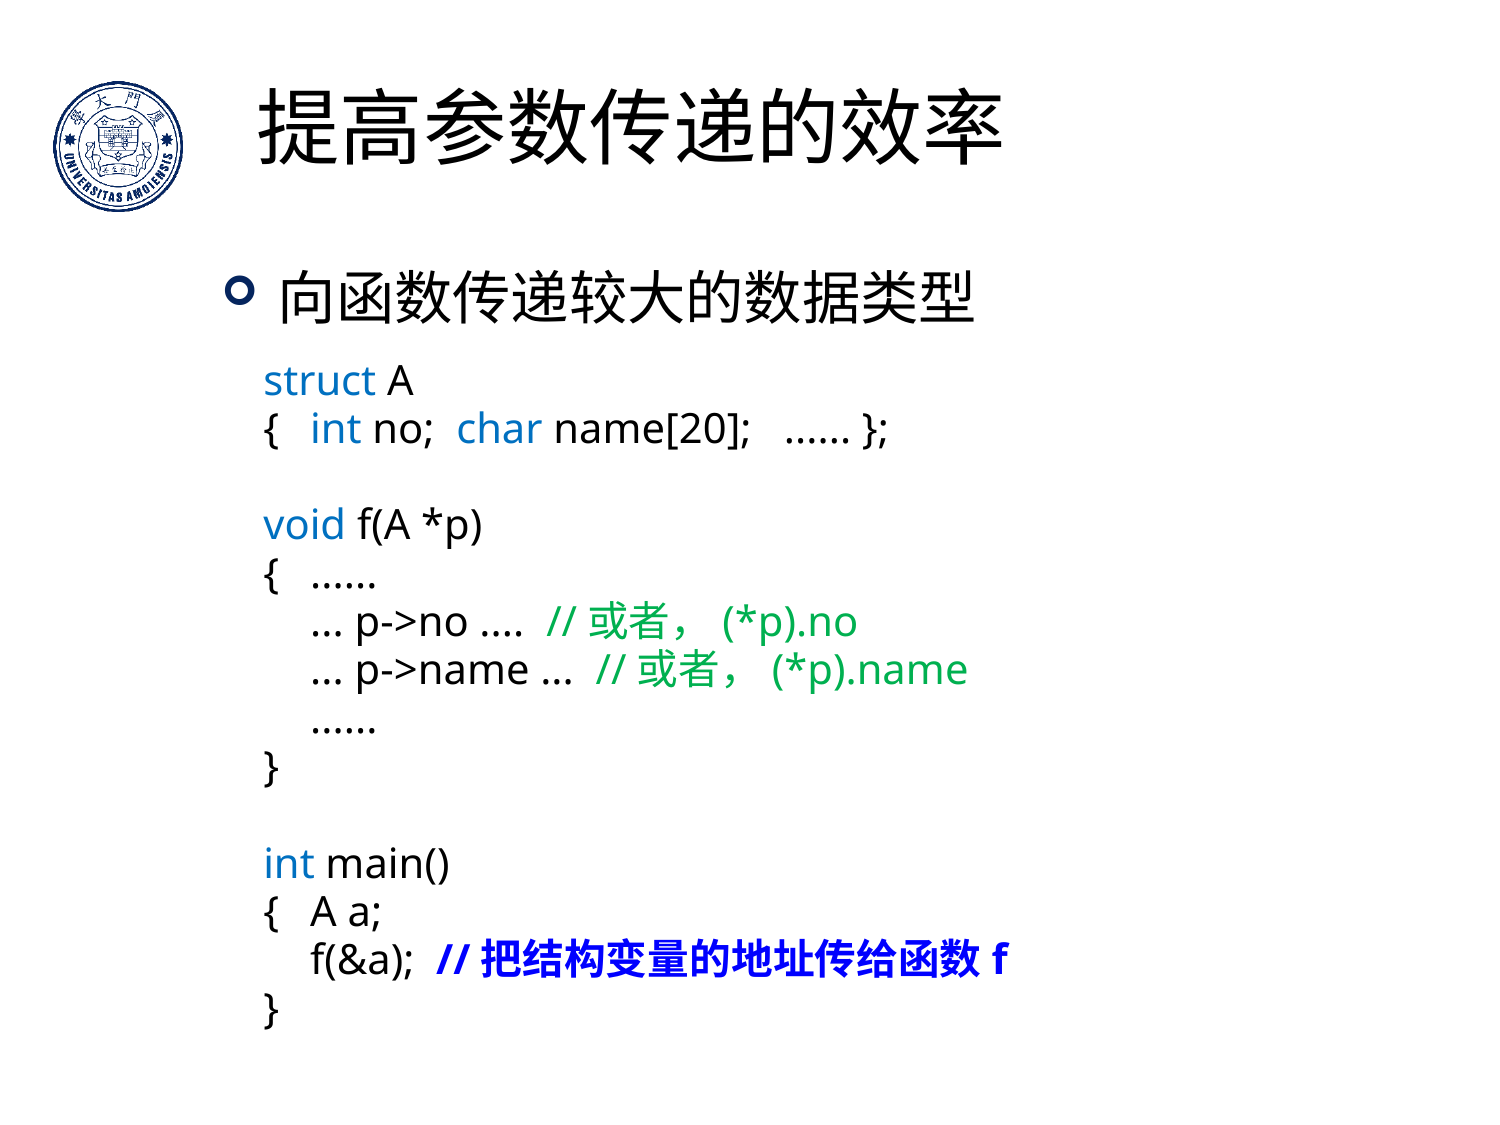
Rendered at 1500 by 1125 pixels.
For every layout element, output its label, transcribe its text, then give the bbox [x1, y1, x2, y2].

picture [53, 81, 183, 212]
text_box 提高参数传递的效率 [242, 0, 1392, 251]
list 向函数传递较大的数据类型 struct A { int no; char name[20]; ...... }; void f(A *p) { ...... ... p->no .... //或者，(*p).no ... p->name ... //或者，(*p).name ...... } int main() { A a; f(&a); //把结构变量的地址传给函数f } [206, 267, 1247, 1056]
